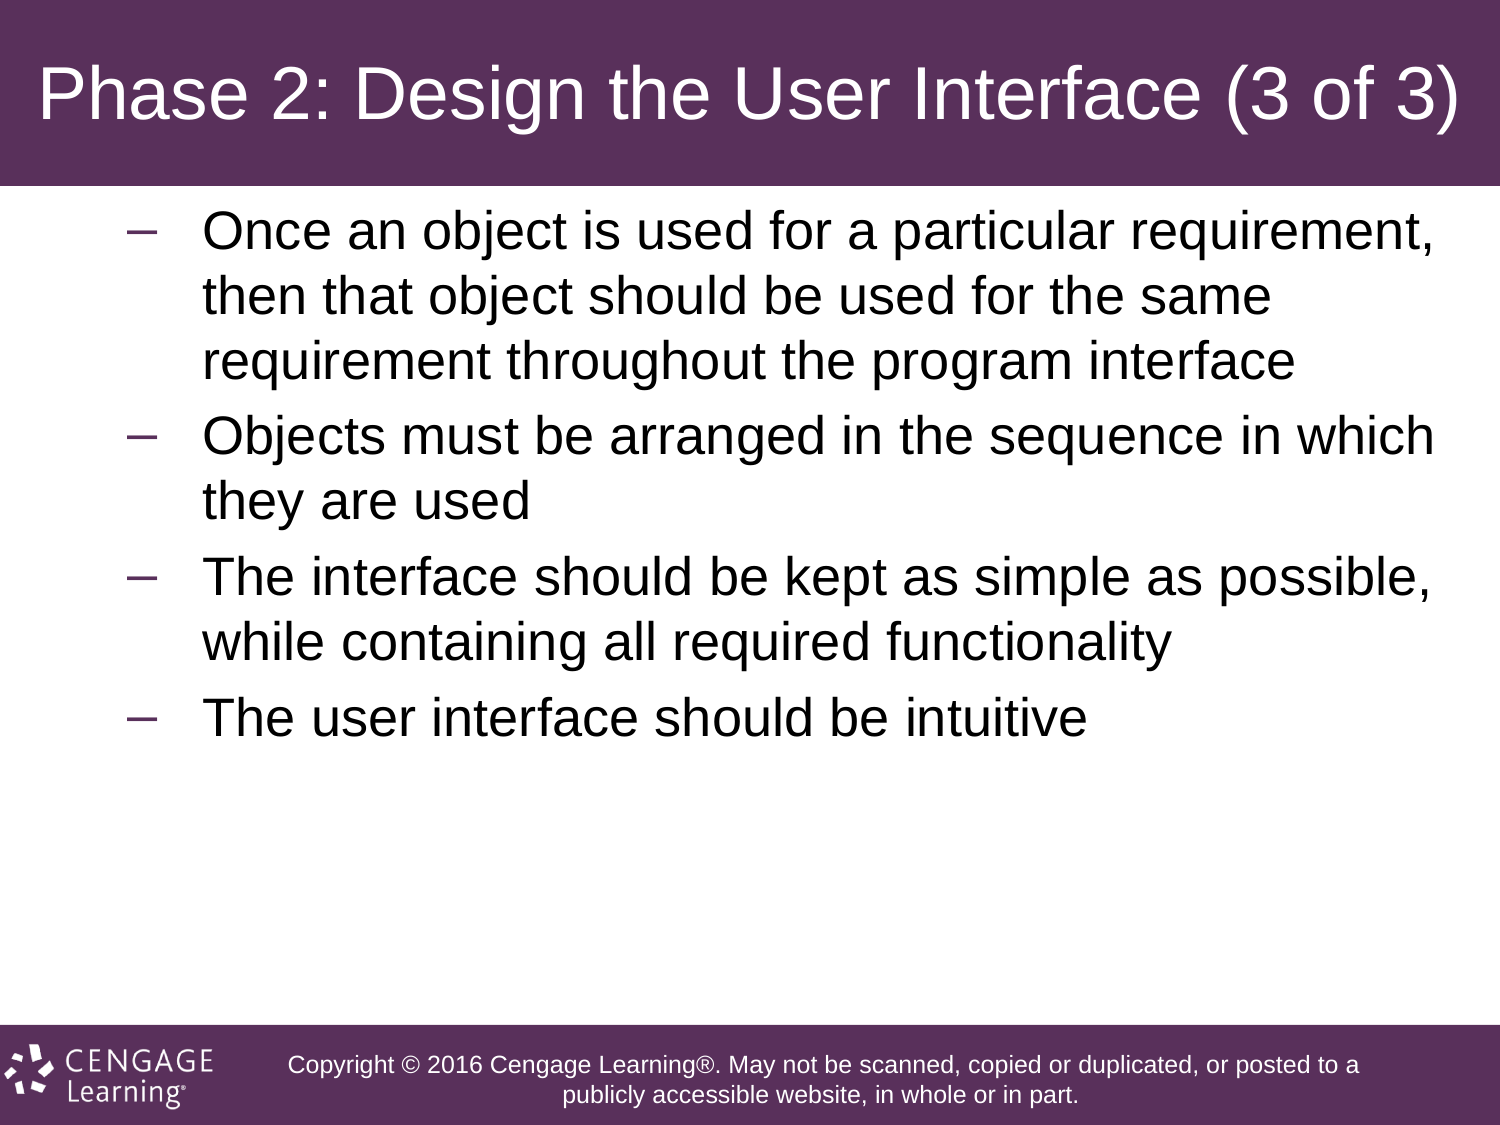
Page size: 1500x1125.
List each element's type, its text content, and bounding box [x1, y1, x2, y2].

picture [0, 1040, 216, 1113]
title Phase 2: Design the User Interface (3 of 3) [7, 4, 1493, 175]
list Once an object is used for a particular requirement, then that object should be used for the same requirement throughout the program interface Objects must be arranged in the sequence in which they are used The interface should be kept as simple as possible, while containing all required functionality The user interface should be intuitive [37, 187, 1475, 1013]
